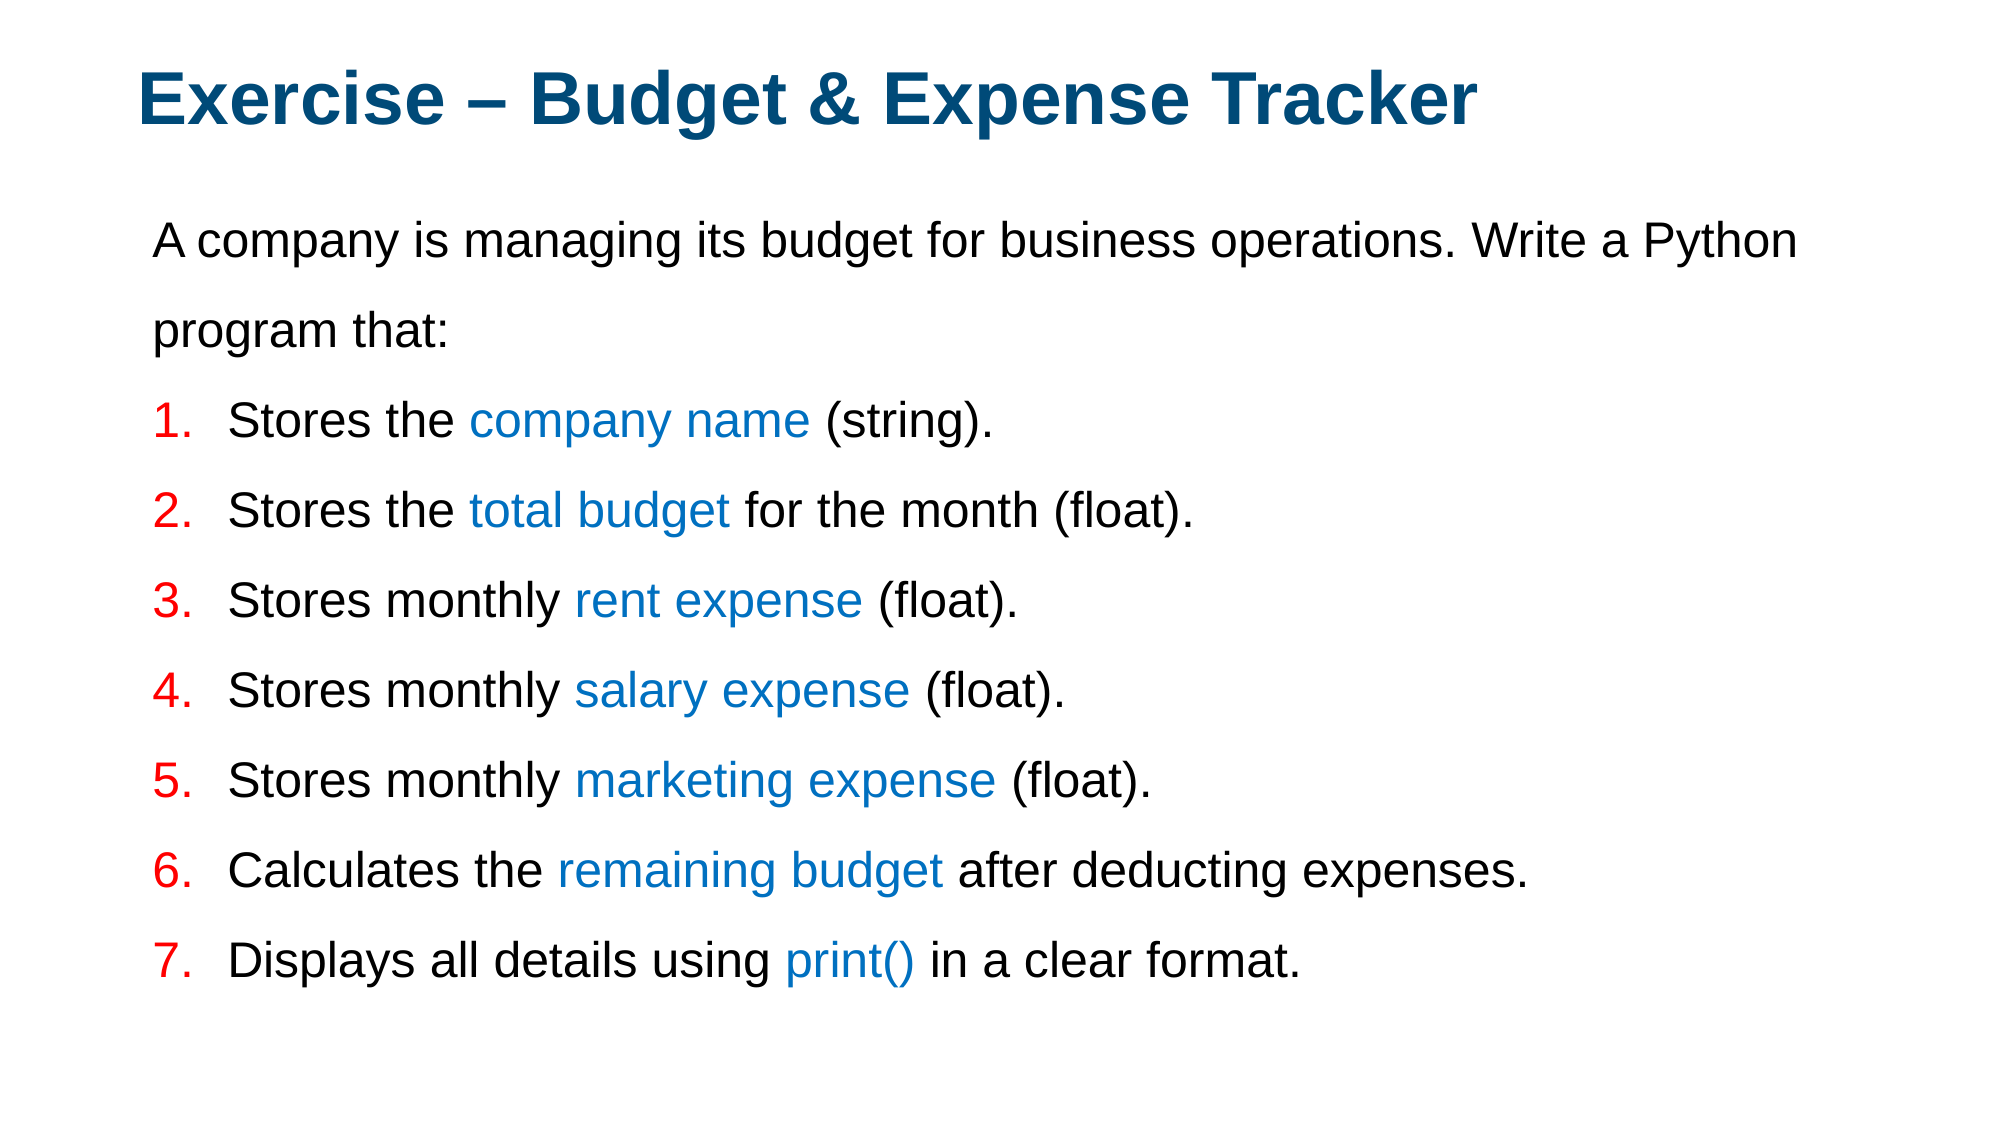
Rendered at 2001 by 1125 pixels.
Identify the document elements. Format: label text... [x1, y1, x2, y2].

text_box A company is managing its budget for business operations. Write a Python program that: Stores the company name (string). Stores the total budget for the month (float). Stores monthly rent expense (float). Stores monthly salary expense (float). Stores monthly marketing expense (float). Calculates the remaining budget after deducting expenses. Displays all details using print() in a clear format. [137, 170, 1911, 995]
text_box Exercise – Budget & Expense Tracker [137, 59, 1863, 170]
